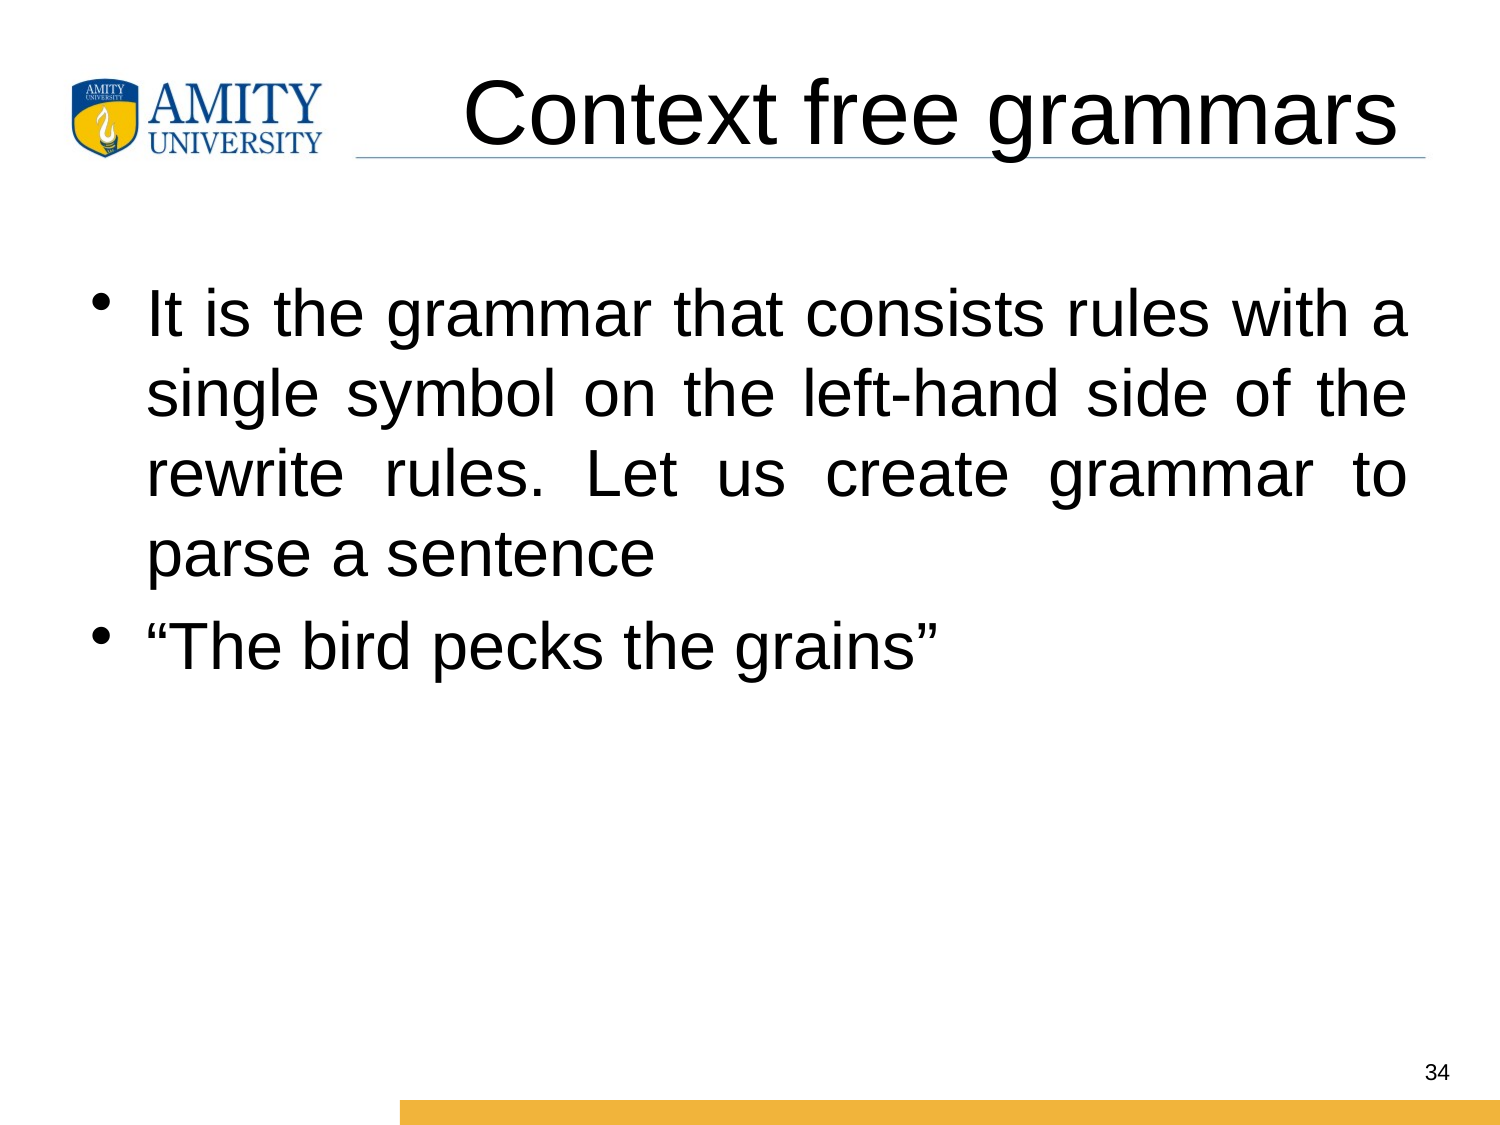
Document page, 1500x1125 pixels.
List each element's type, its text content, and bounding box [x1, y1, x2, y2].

list It is the grammar that consists rules with a single symbol on the left-hand side of the rewrite rules. Let us create grammar to parse a sentence “The bird pecks the grains” [75, 262, 1425, 1005]
title Context free grammars [437, 45, 1425, 233]
slide_number 34 [1115, 1049, 1466, 1125]
picture [0, 0, 1500, 188]
